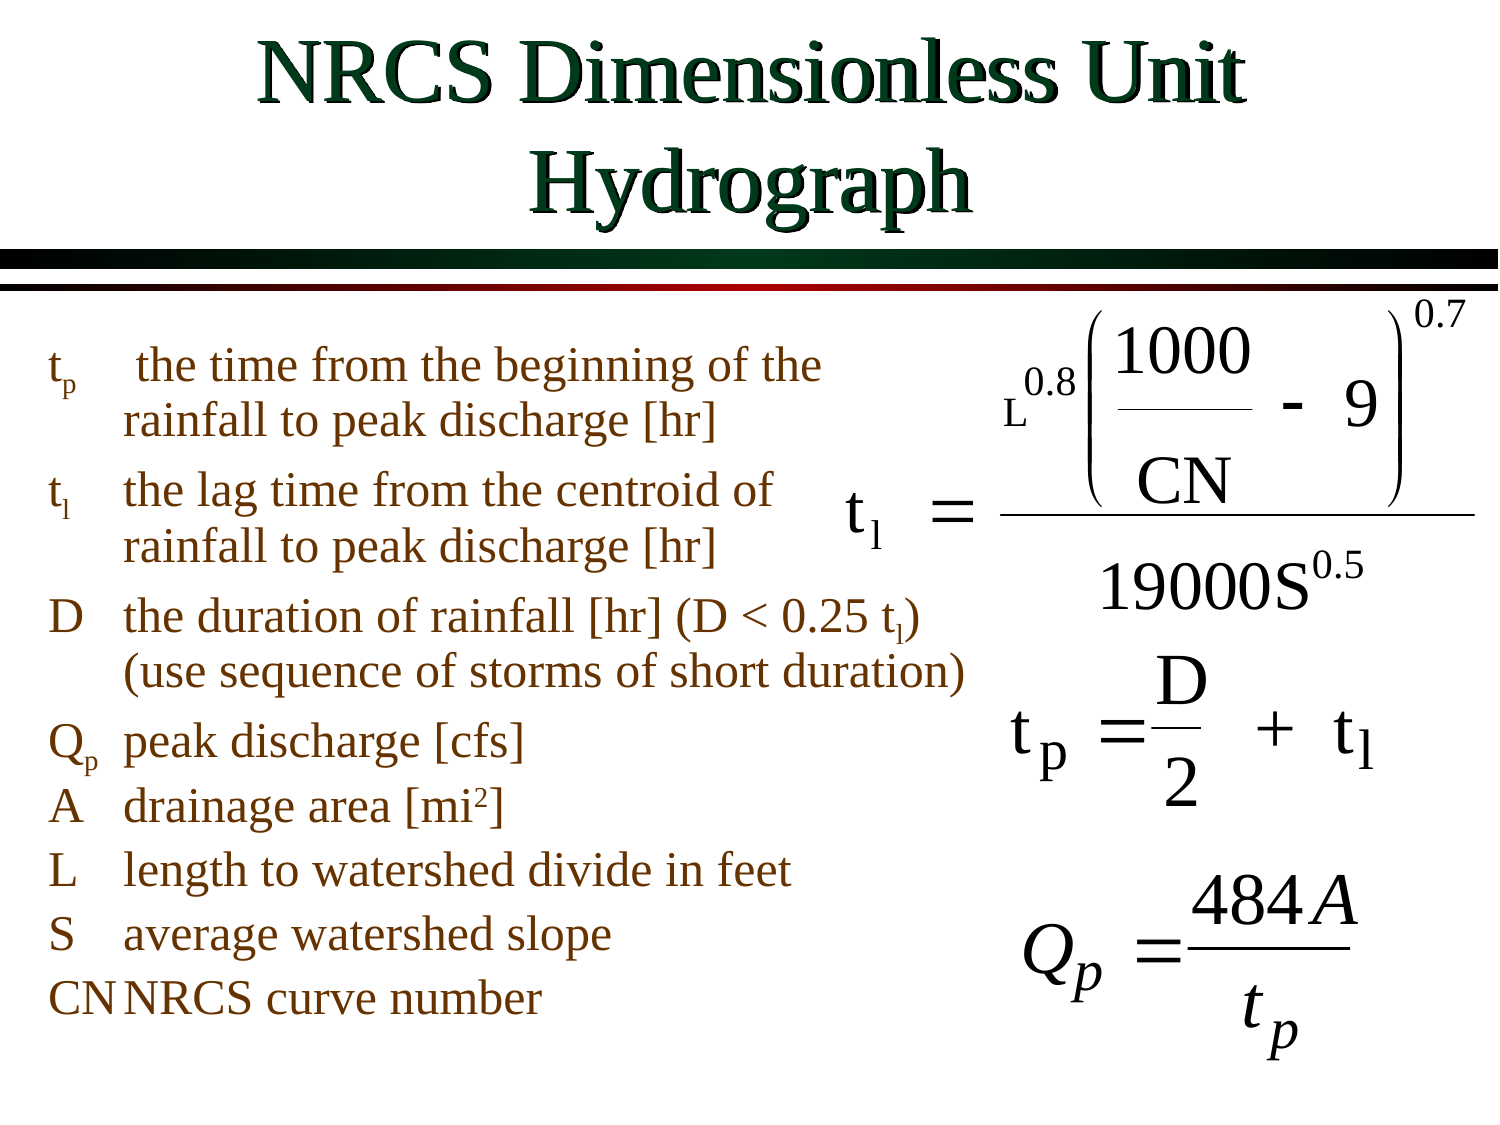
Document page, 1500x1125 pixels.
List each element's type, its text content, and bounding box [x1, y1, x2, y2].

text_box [1016, 870, 1367, 1065]
list tp the time from the beginning of the rainfall to peak discharge [hr] tl the lag time from the centroid of rainfall to peak discharge [hr] D the duration of rainfall [hr] (D < 0.25 tl) (use sequence of storms of short duration) Qp peak discharge [cfs] A drainage area [mi2] L length to watershed divide in feet S average watershed slope CN NRCS curve number [33, 324, 990, 1013]
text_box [1005, 651, 1388, 815]
title NRCS Dimensionless Unit Hydrograph [112, 49, 1388, 238]
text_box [839, 289, 1482, 620]
